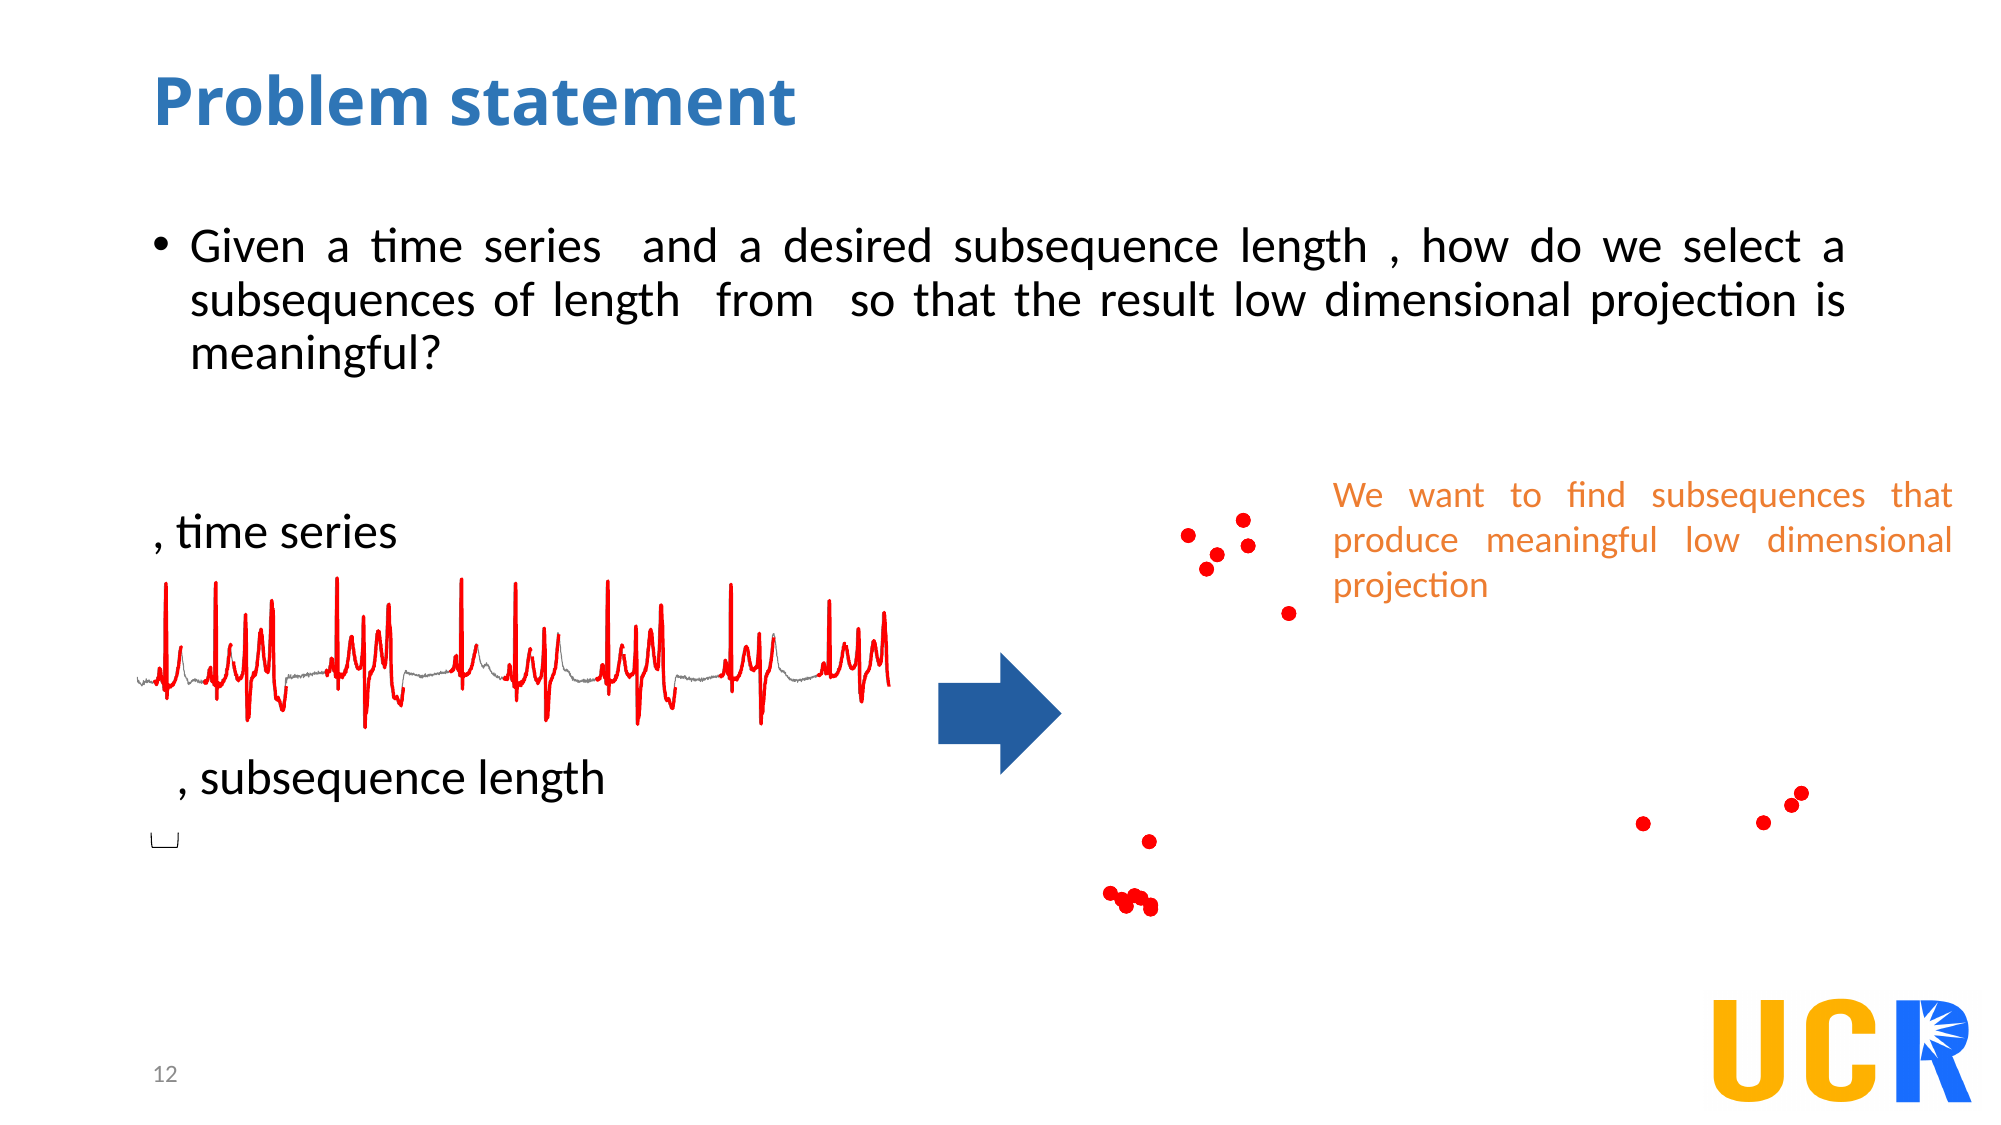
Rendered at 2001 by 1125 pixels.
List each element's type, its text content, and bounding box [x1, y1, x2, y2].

title Problem statement [137, 59, 1863, 188]
text_box We want to find subsequences that produce meaningful low dimensional projection [1318, 462, 1969, 613]
slide_number 12 [137, 1042, 219, 1103]
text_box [137, 491, 889, 848]
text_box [1102, 512, 1809, 917]
picture [1703, 990, 1982, 1111]
text_box [937, 649, 1064, 778]
